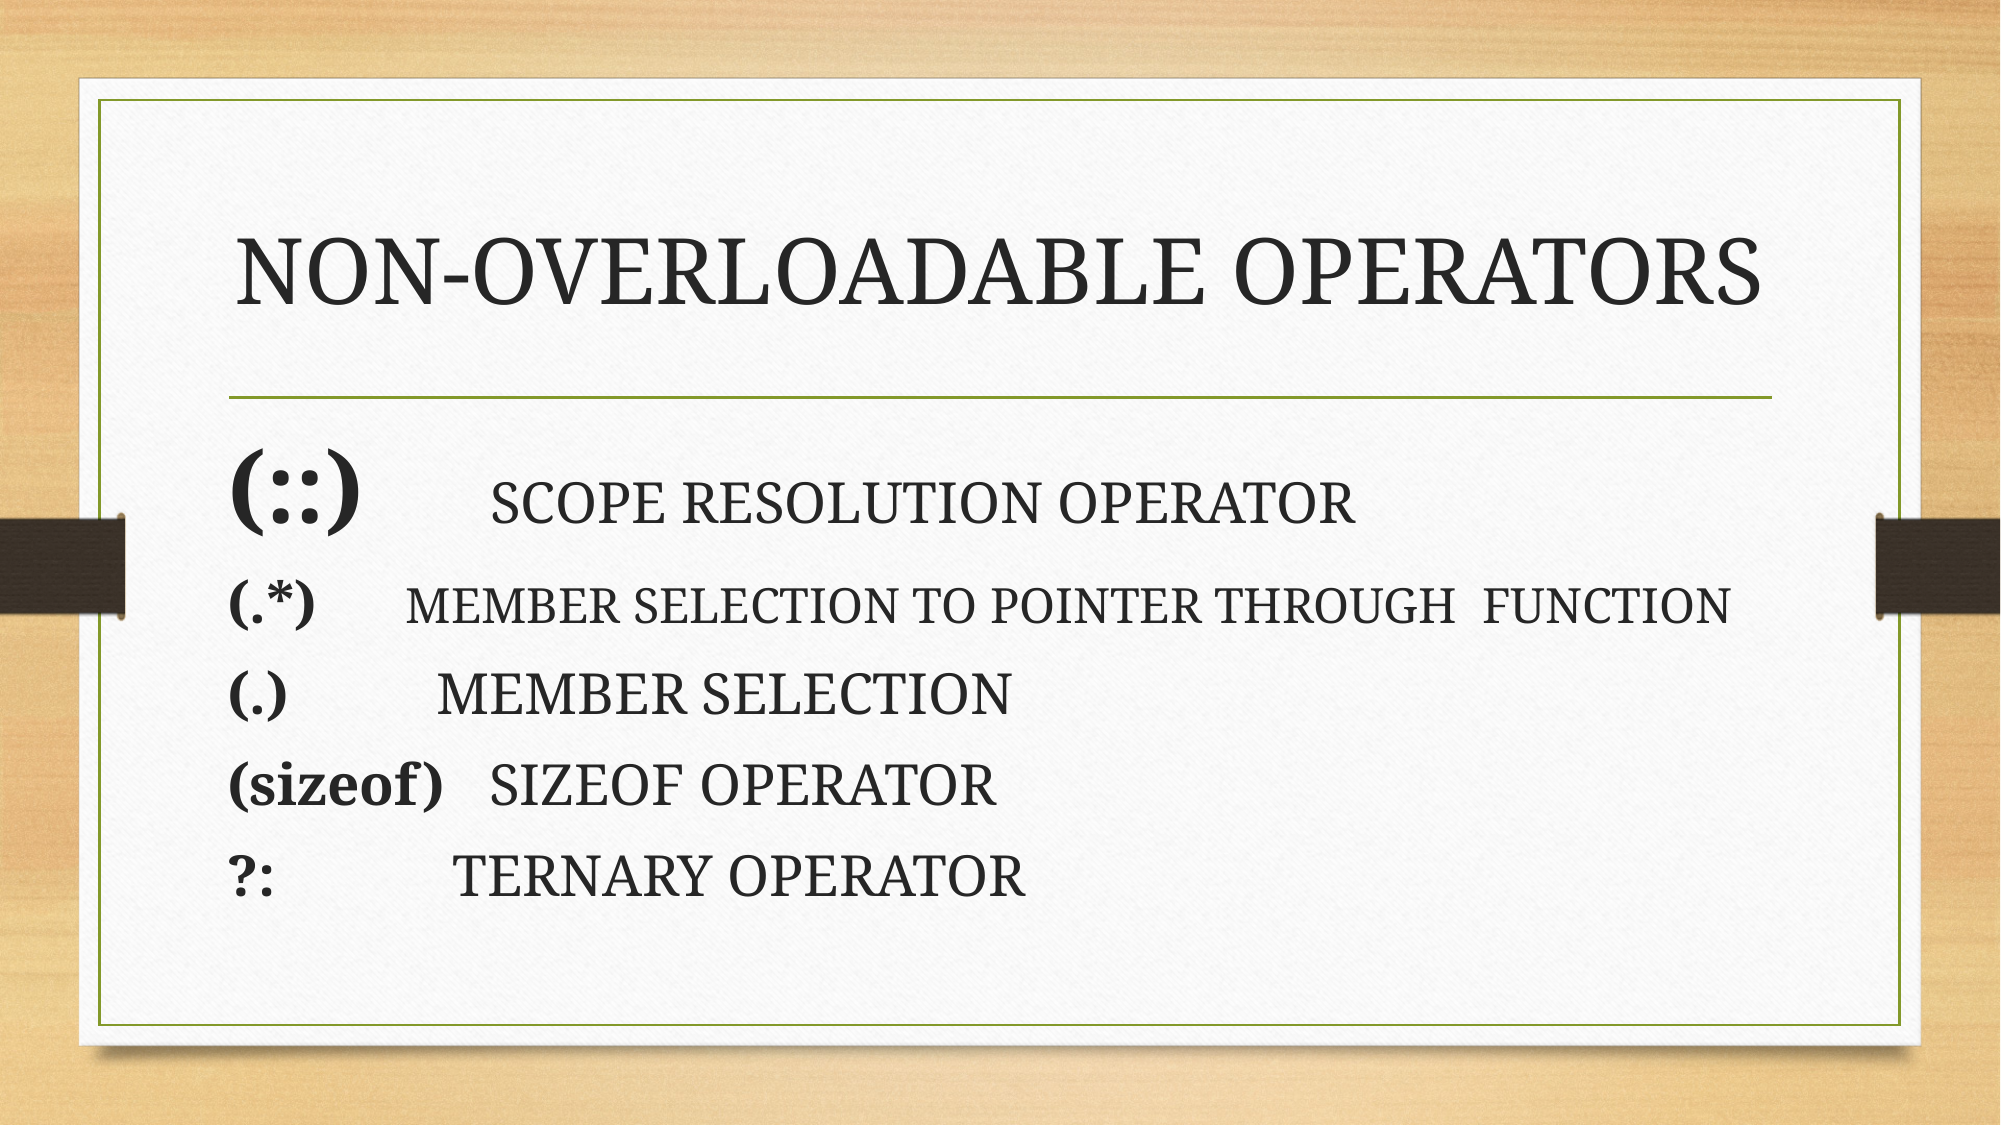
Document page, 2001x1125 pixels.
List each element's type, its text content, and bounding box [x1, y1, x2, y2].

title NON-OVERLOADABLE OPERATORS [212, 161, 1788, 375]
list (::) SCOPE RESOLUTION OPERATOR (.*) MEMBER SELECTION TO POINTER THROUGH FUNCTION (.) MEMBER SELECTION (sizeof) SIZEOF OPERATOR ?: TERNARY OPERATOR [212, 419, 1788, 964]
picture [0, 0, 2001, 1125]
